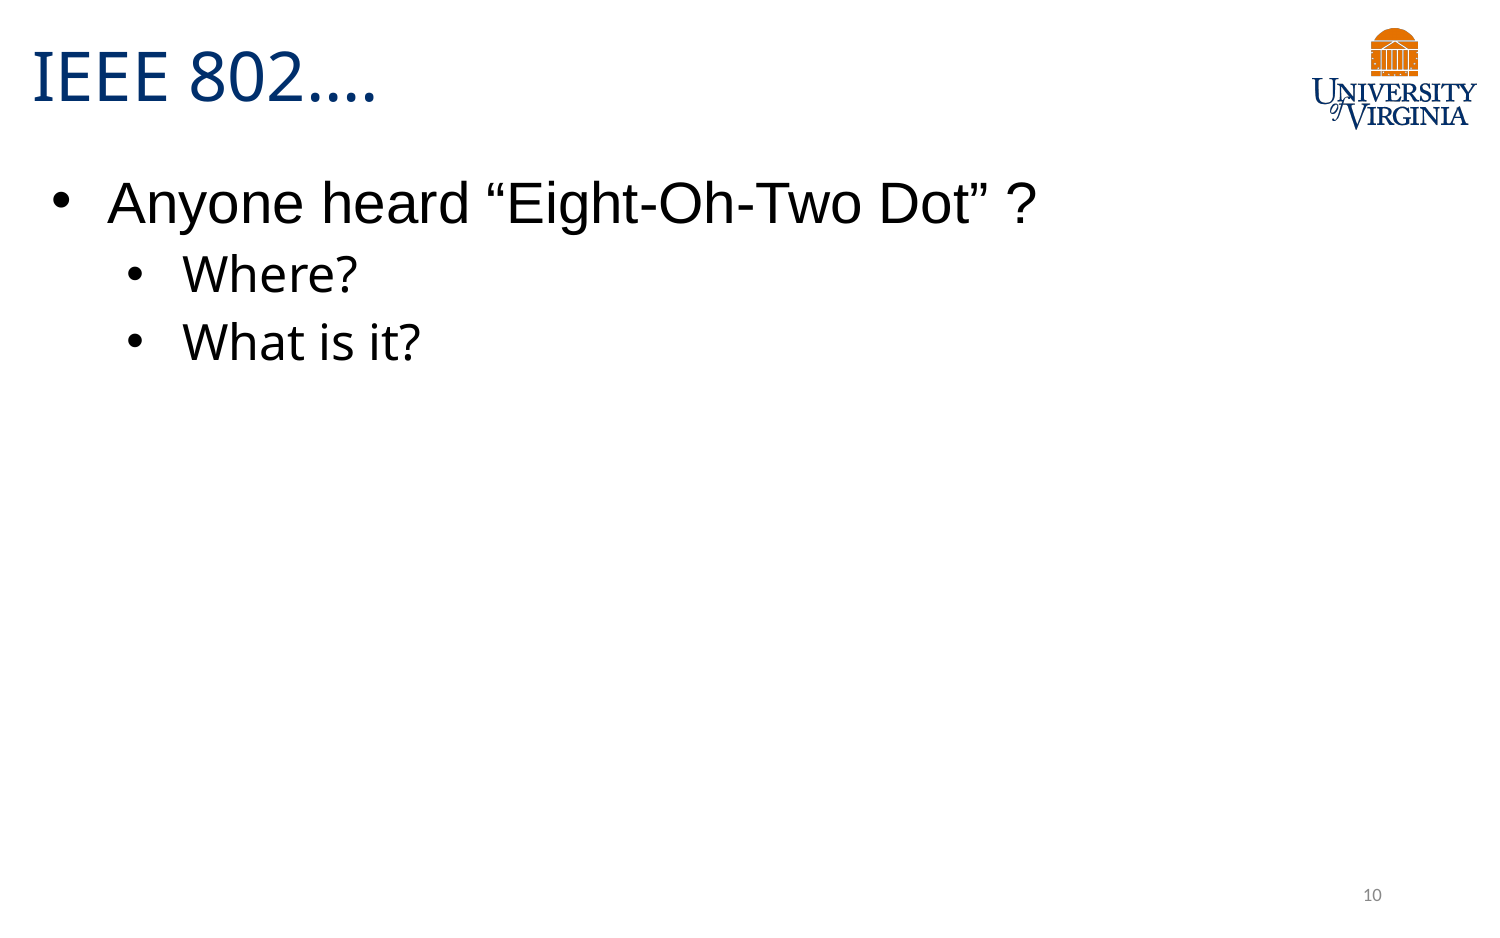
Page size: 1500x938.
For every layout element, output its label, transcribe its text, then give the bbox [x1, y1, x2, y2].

title IEEE 802…. [17, 14, 1297, 145]
picture [1312, 28, 1477, 130]
list Anyone heard “Eight-Oh-Two Dot” ? Where? What is it? [17, 157, 1483, 845]
slide_number 10 [1059, 868, 1397, 919]
